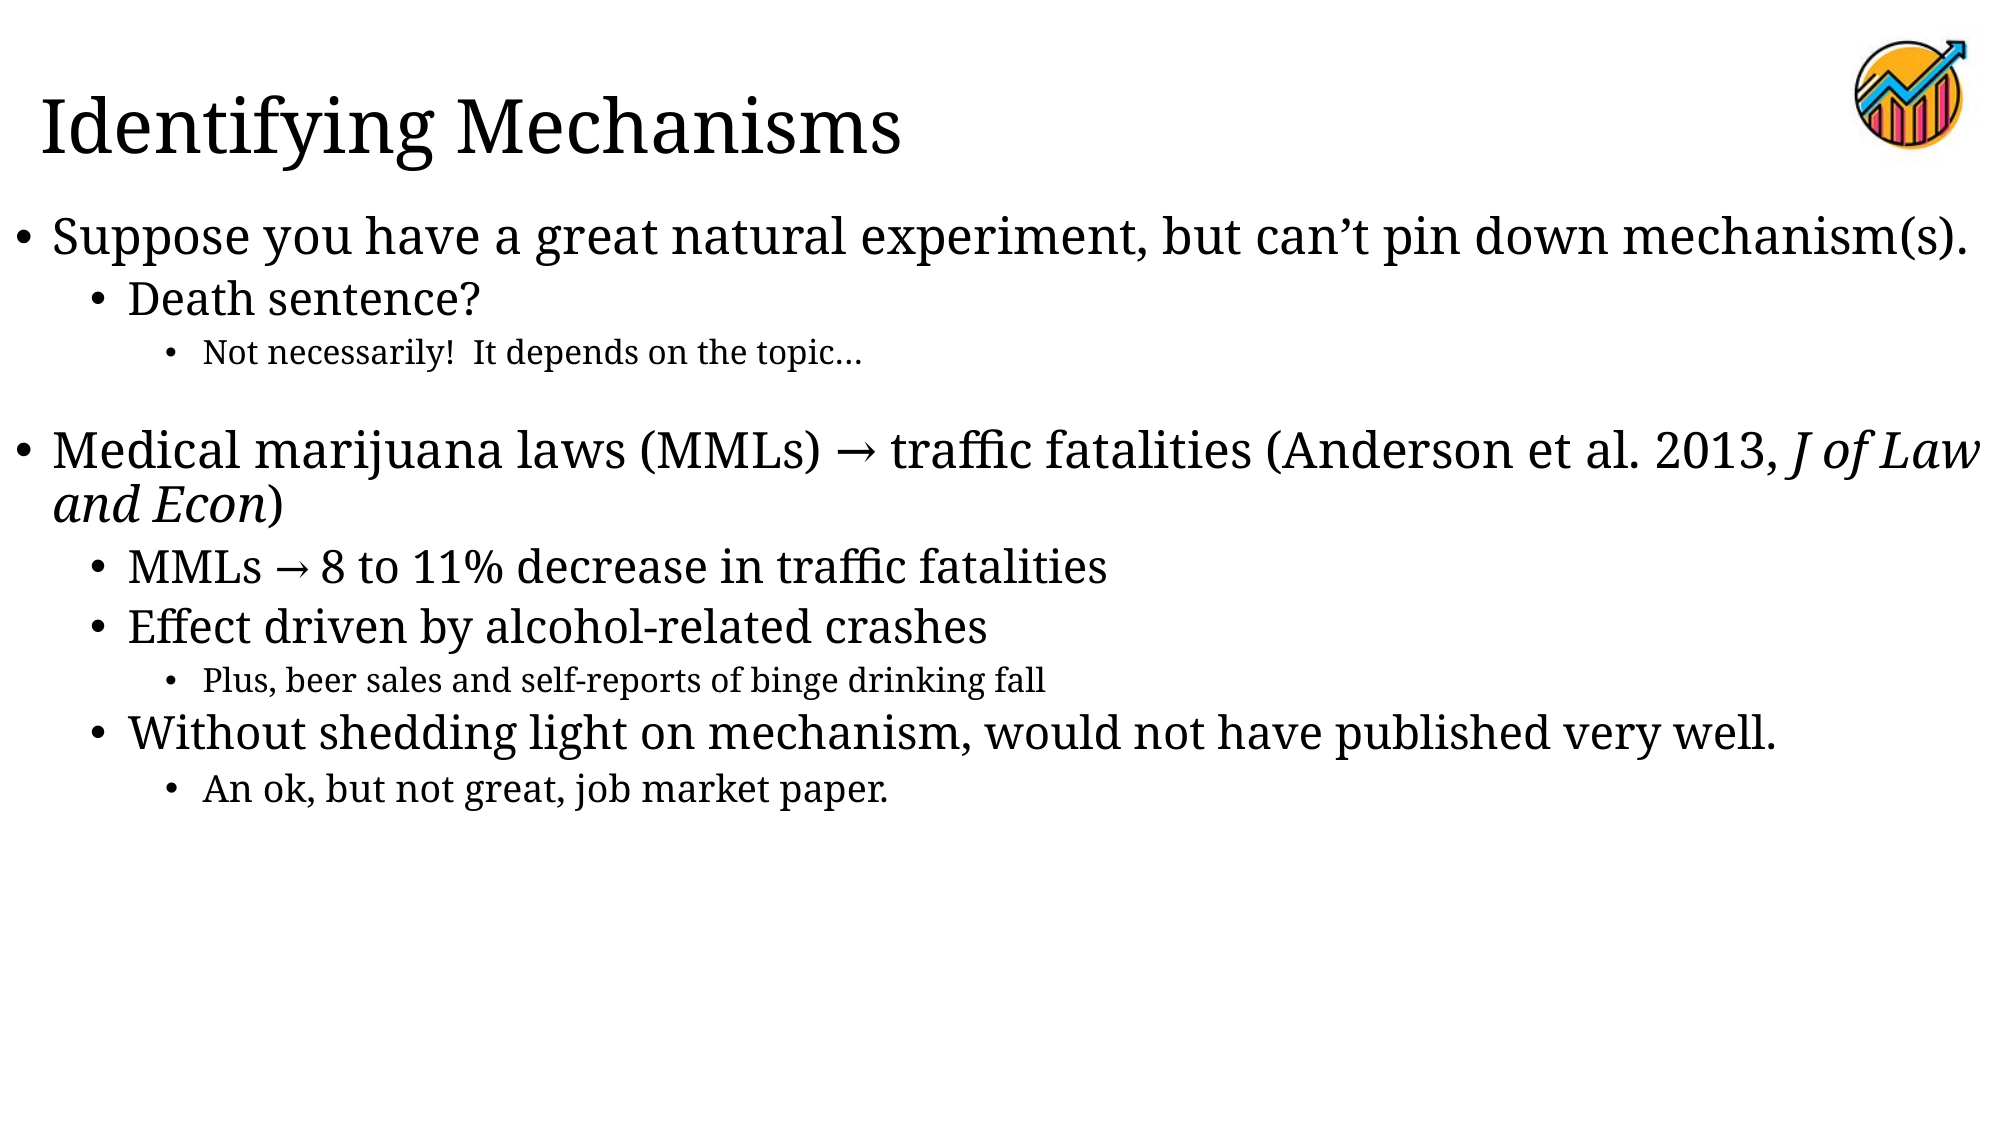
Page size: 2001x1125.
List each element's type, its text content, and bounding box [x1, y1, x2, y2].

title Identifying Mechanisms [25, 54, 1751, 204]
list Suppose you have a great natural experiment, but can’t pin down mechanism(s). Death sentence? Not necessarily! It depends on the topic… Medical marijuana laws (MMLs) → traffic fatalities (Anderson et al. 2013, J of Law and Econ) MMLs → 8 to 11% decrease in traffic fatalities Effect driven by alcohol-related crashes Plus, beer sales and self-reports of binge drinking fall Without shedding light on mechanism, would not have published very well. An ok, but not great, job market paper. [0, 204, 2000, 1099]
picture [1820, 5, 2000, 185]
